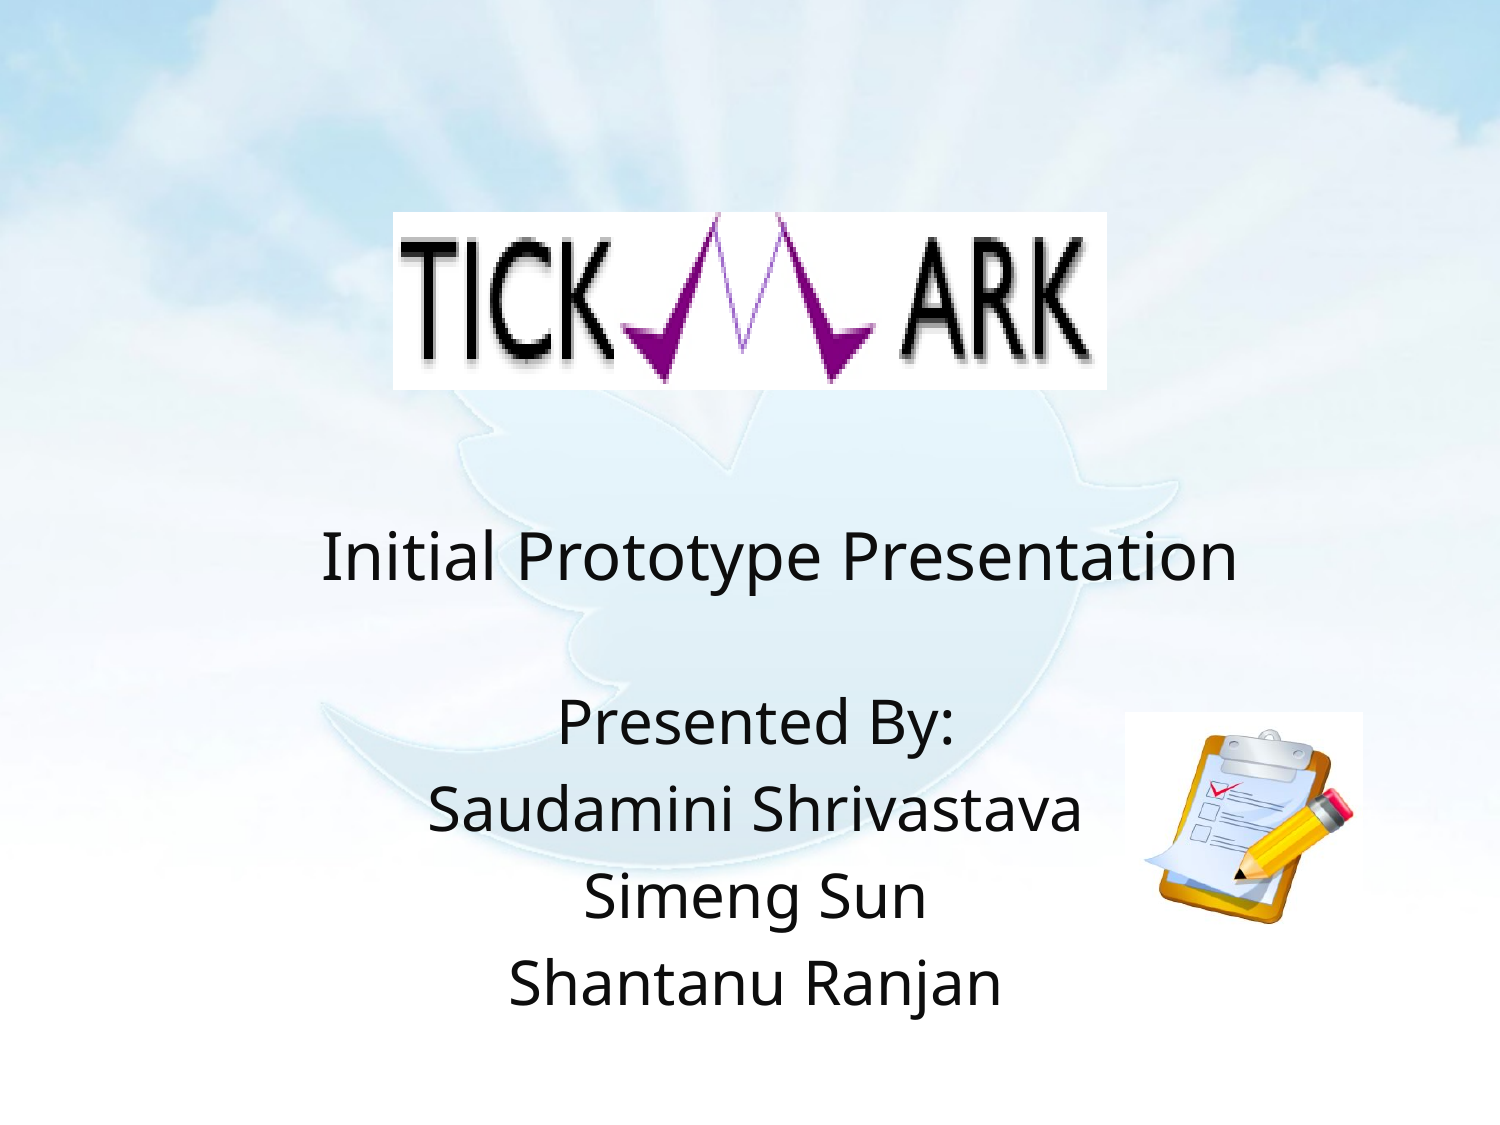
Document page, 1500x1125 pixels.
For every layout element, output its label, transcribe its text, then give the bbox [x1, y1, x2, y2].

text_box Initial Prototype Presentation [256, 412, 1307, 675]
subtitle Presented By: Saudamini Shrivastava Simeng Sun Shantanu Ranjan [231, 675, 1282, 1025]
picture [0, 0, 1500, 1125]
